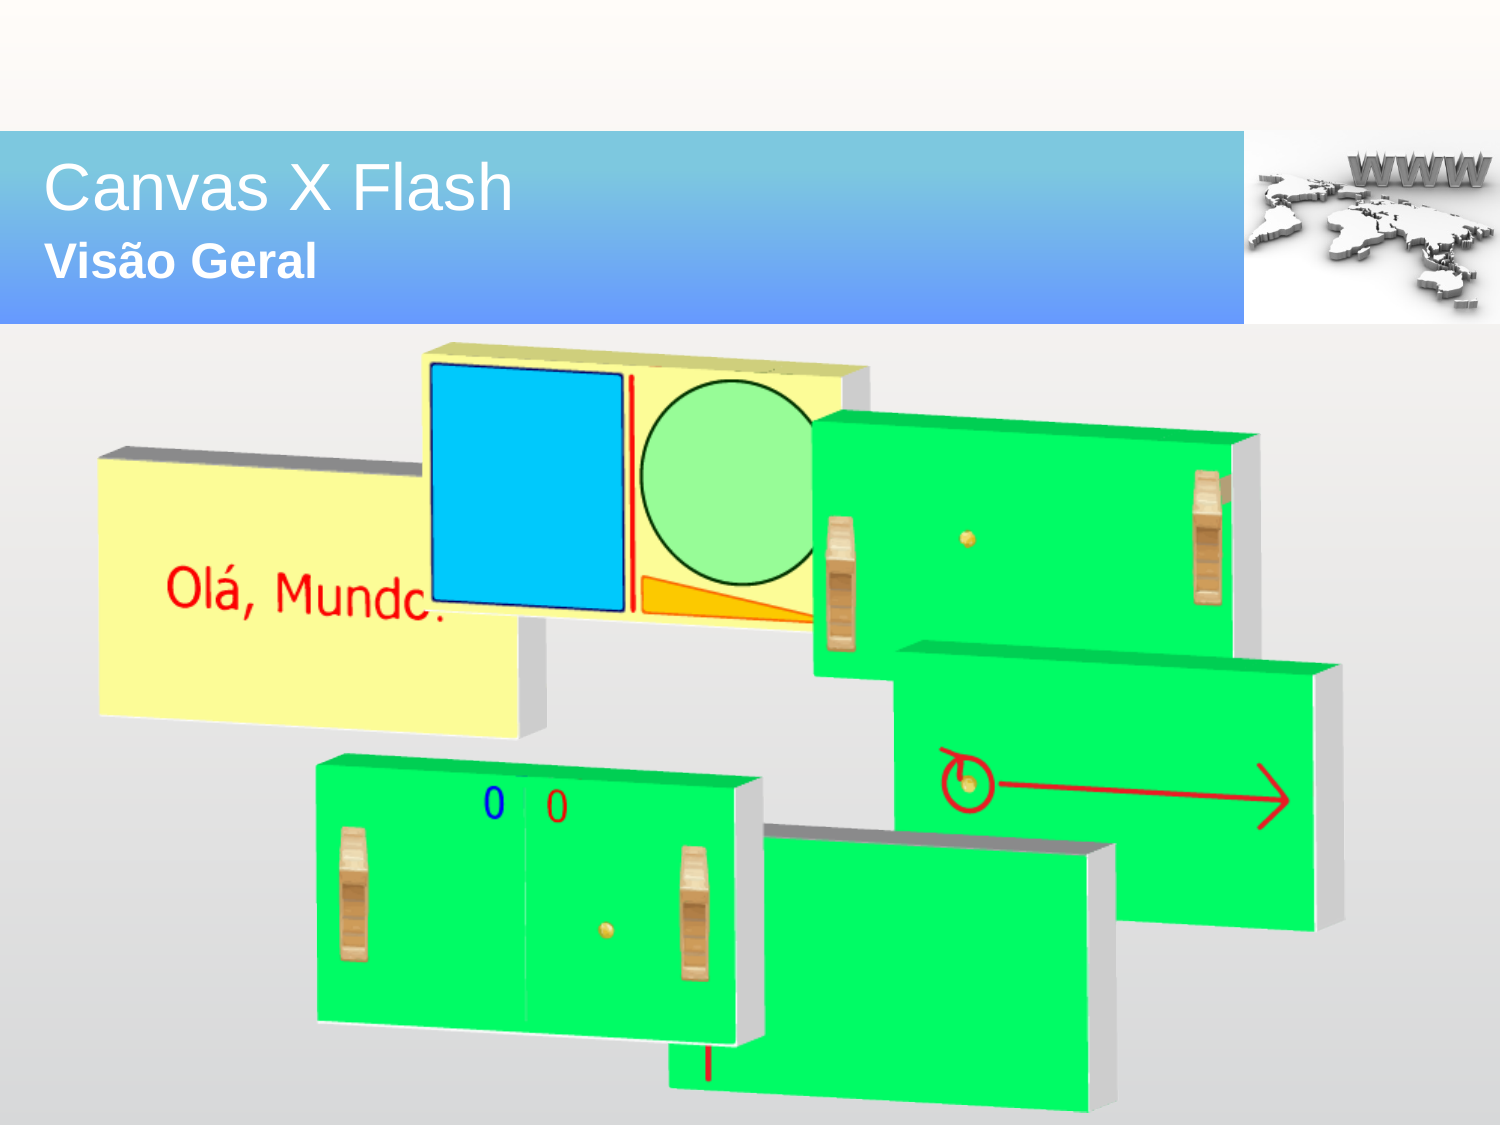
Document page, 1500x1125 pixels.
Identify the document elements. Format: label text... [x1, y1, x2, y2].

picture [1244, 130, 1500, 324]
picture [97, 342, 1346, 1114]
list Visão Geral [29, 237, 1094, 297]
title Canvas X Flash [29, 136, 782, 230]
